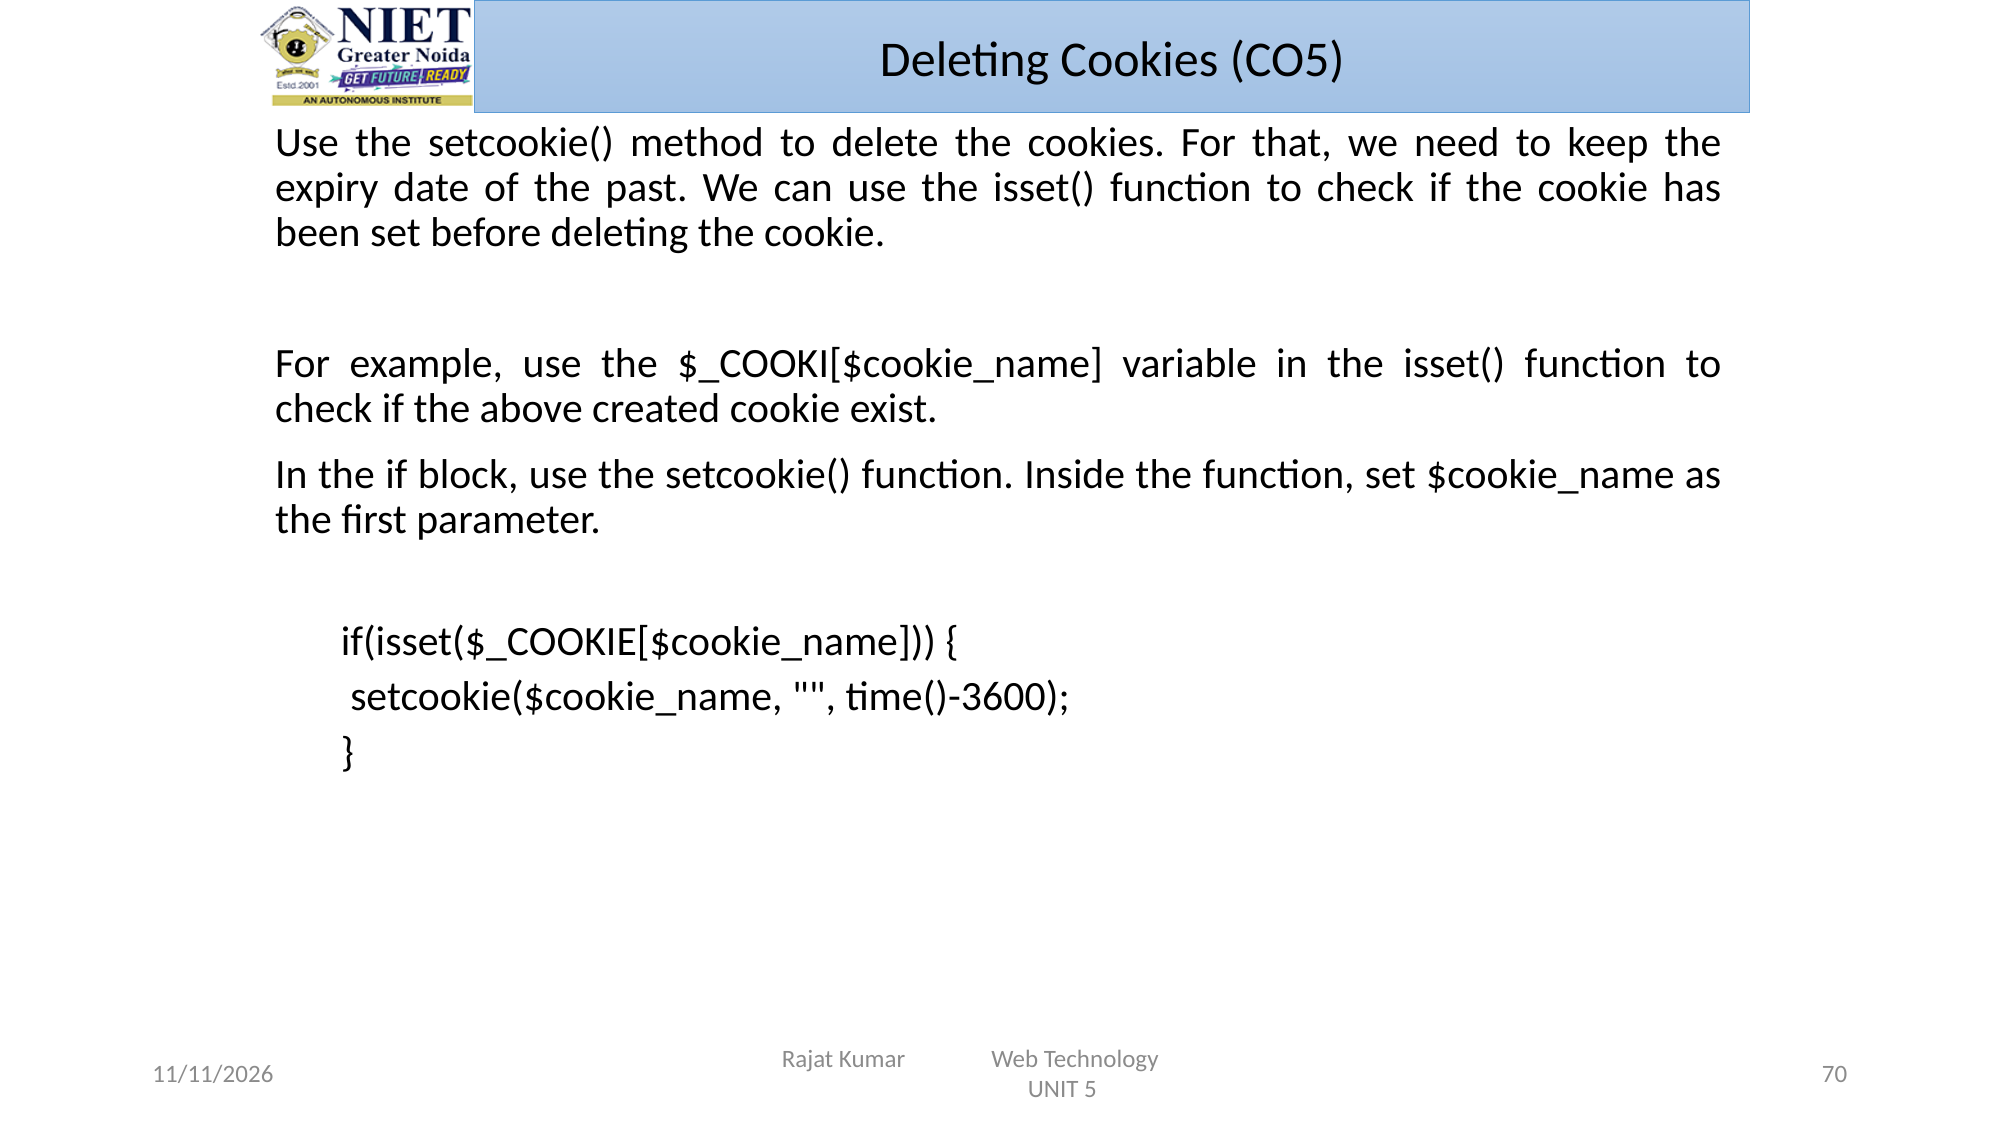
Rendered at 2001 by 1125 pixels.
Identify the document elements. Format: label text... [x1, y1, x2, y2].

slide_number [137, 1042, 588, 1103]
text_box Deleting Cookies (CO5) [474, 0, 1750, 113]
picture [260, 6, 473, 106]
footer Rajat Kumar Web Technology UNIT 5 [762, 1042, 1363, 1103]
slide_number 70 [1412, 1042, 1863, 1103]
list Use the setcookie() method to delete the cookies. For that, we need to keep the expiry date of the past. We can use the isset() function to check if the cookie has been set before deleting the cookie. For example, use the $_COOKI[$cookie_name] variable in the isset() function to check if the above created cookie exist. In the if block, use the setcookie() function. Inside the function, set $cookie_name as the first parameter. if(isset($_COOKIE[$cookie_name])) { setcookie($cookie_name, "", time()-3600); } [260, 112, 1738, 1036]
